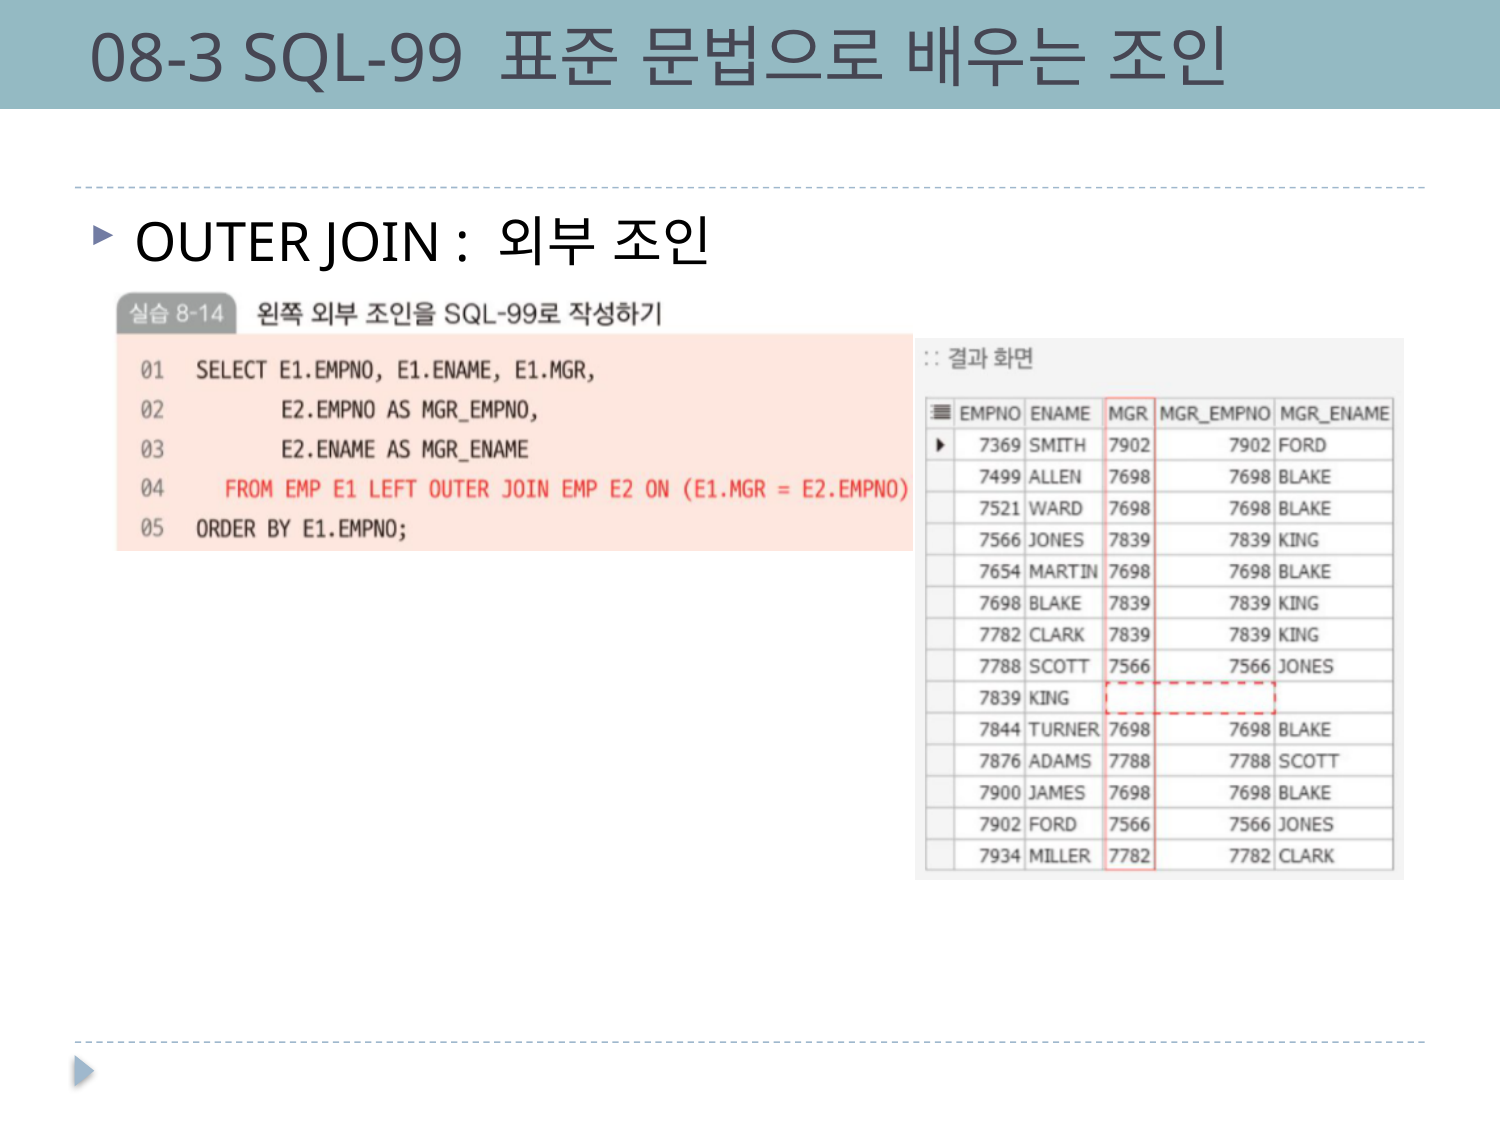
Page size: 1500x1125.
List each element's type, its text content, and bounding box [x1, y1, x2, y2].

picture [111, 290, 913, 551]
title 08-3 SQL-99 표준 문법으로 배우는 조인 [75, 0, 1425, 110]
picture [915, 337, 1404, 881]
list OUTER JOIN : 외부 조인 [75, 200, 1425, 1010]
